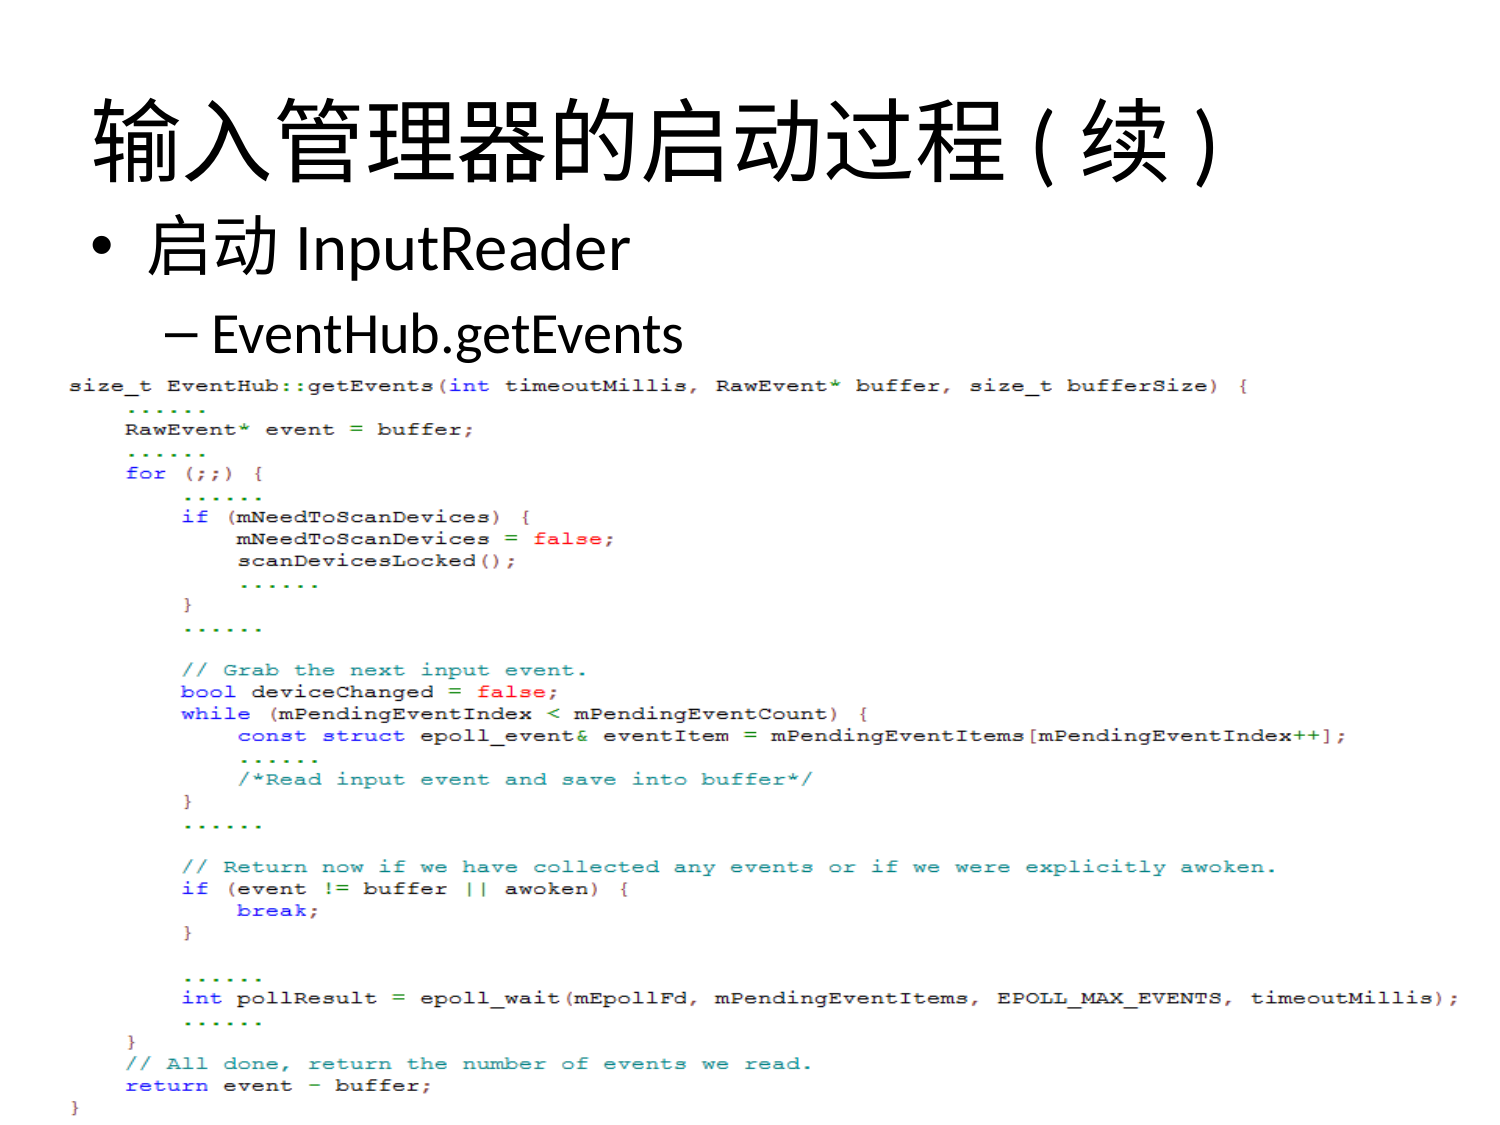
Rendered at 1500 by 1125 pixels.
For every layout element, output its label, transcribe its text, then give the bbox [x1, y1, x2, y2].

list 启动InputReader EventHub.getEvents [75, 196, 1425, 376]
picture [66, 377, 1471, 1118]
title 输入管理器的启动过程(续) [75, 45, 1425, 196]
